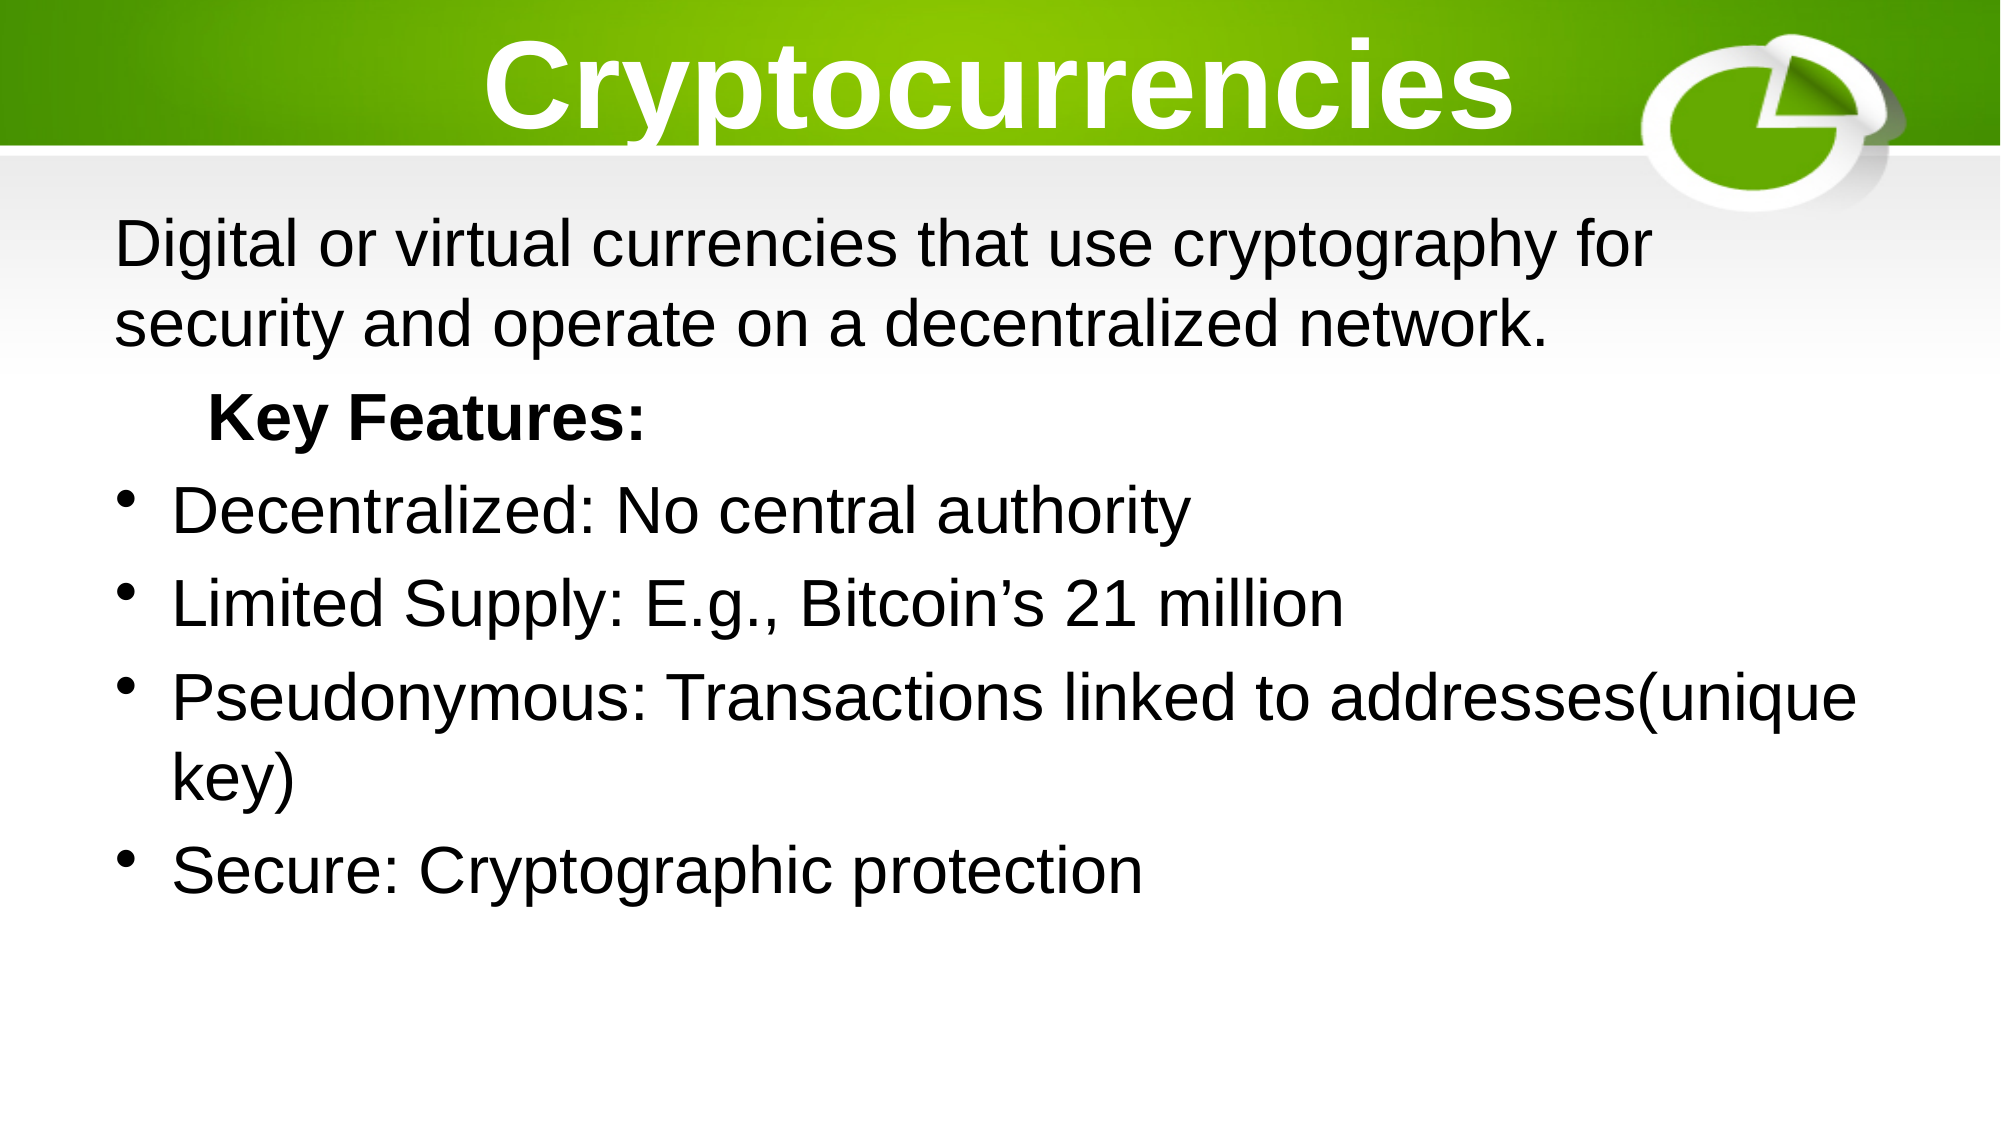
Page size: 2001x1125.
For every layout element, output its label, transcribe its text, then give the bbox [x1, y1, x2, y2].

list Digital or virtual currencies that use cryptography for security and operate on a decentralized network. Key Features: Decentralized: No central authority Limited Supply: E.g., Bitcoin’s 21 million Pseudonymous: Transactions linked to addresses(unique key) Secure: Cryptographic protection [99, 192, 1901, 1006]
title Cryptocurrencies [99, 30, 1901, 127]
picture [0, 0, 2001, 1125]
